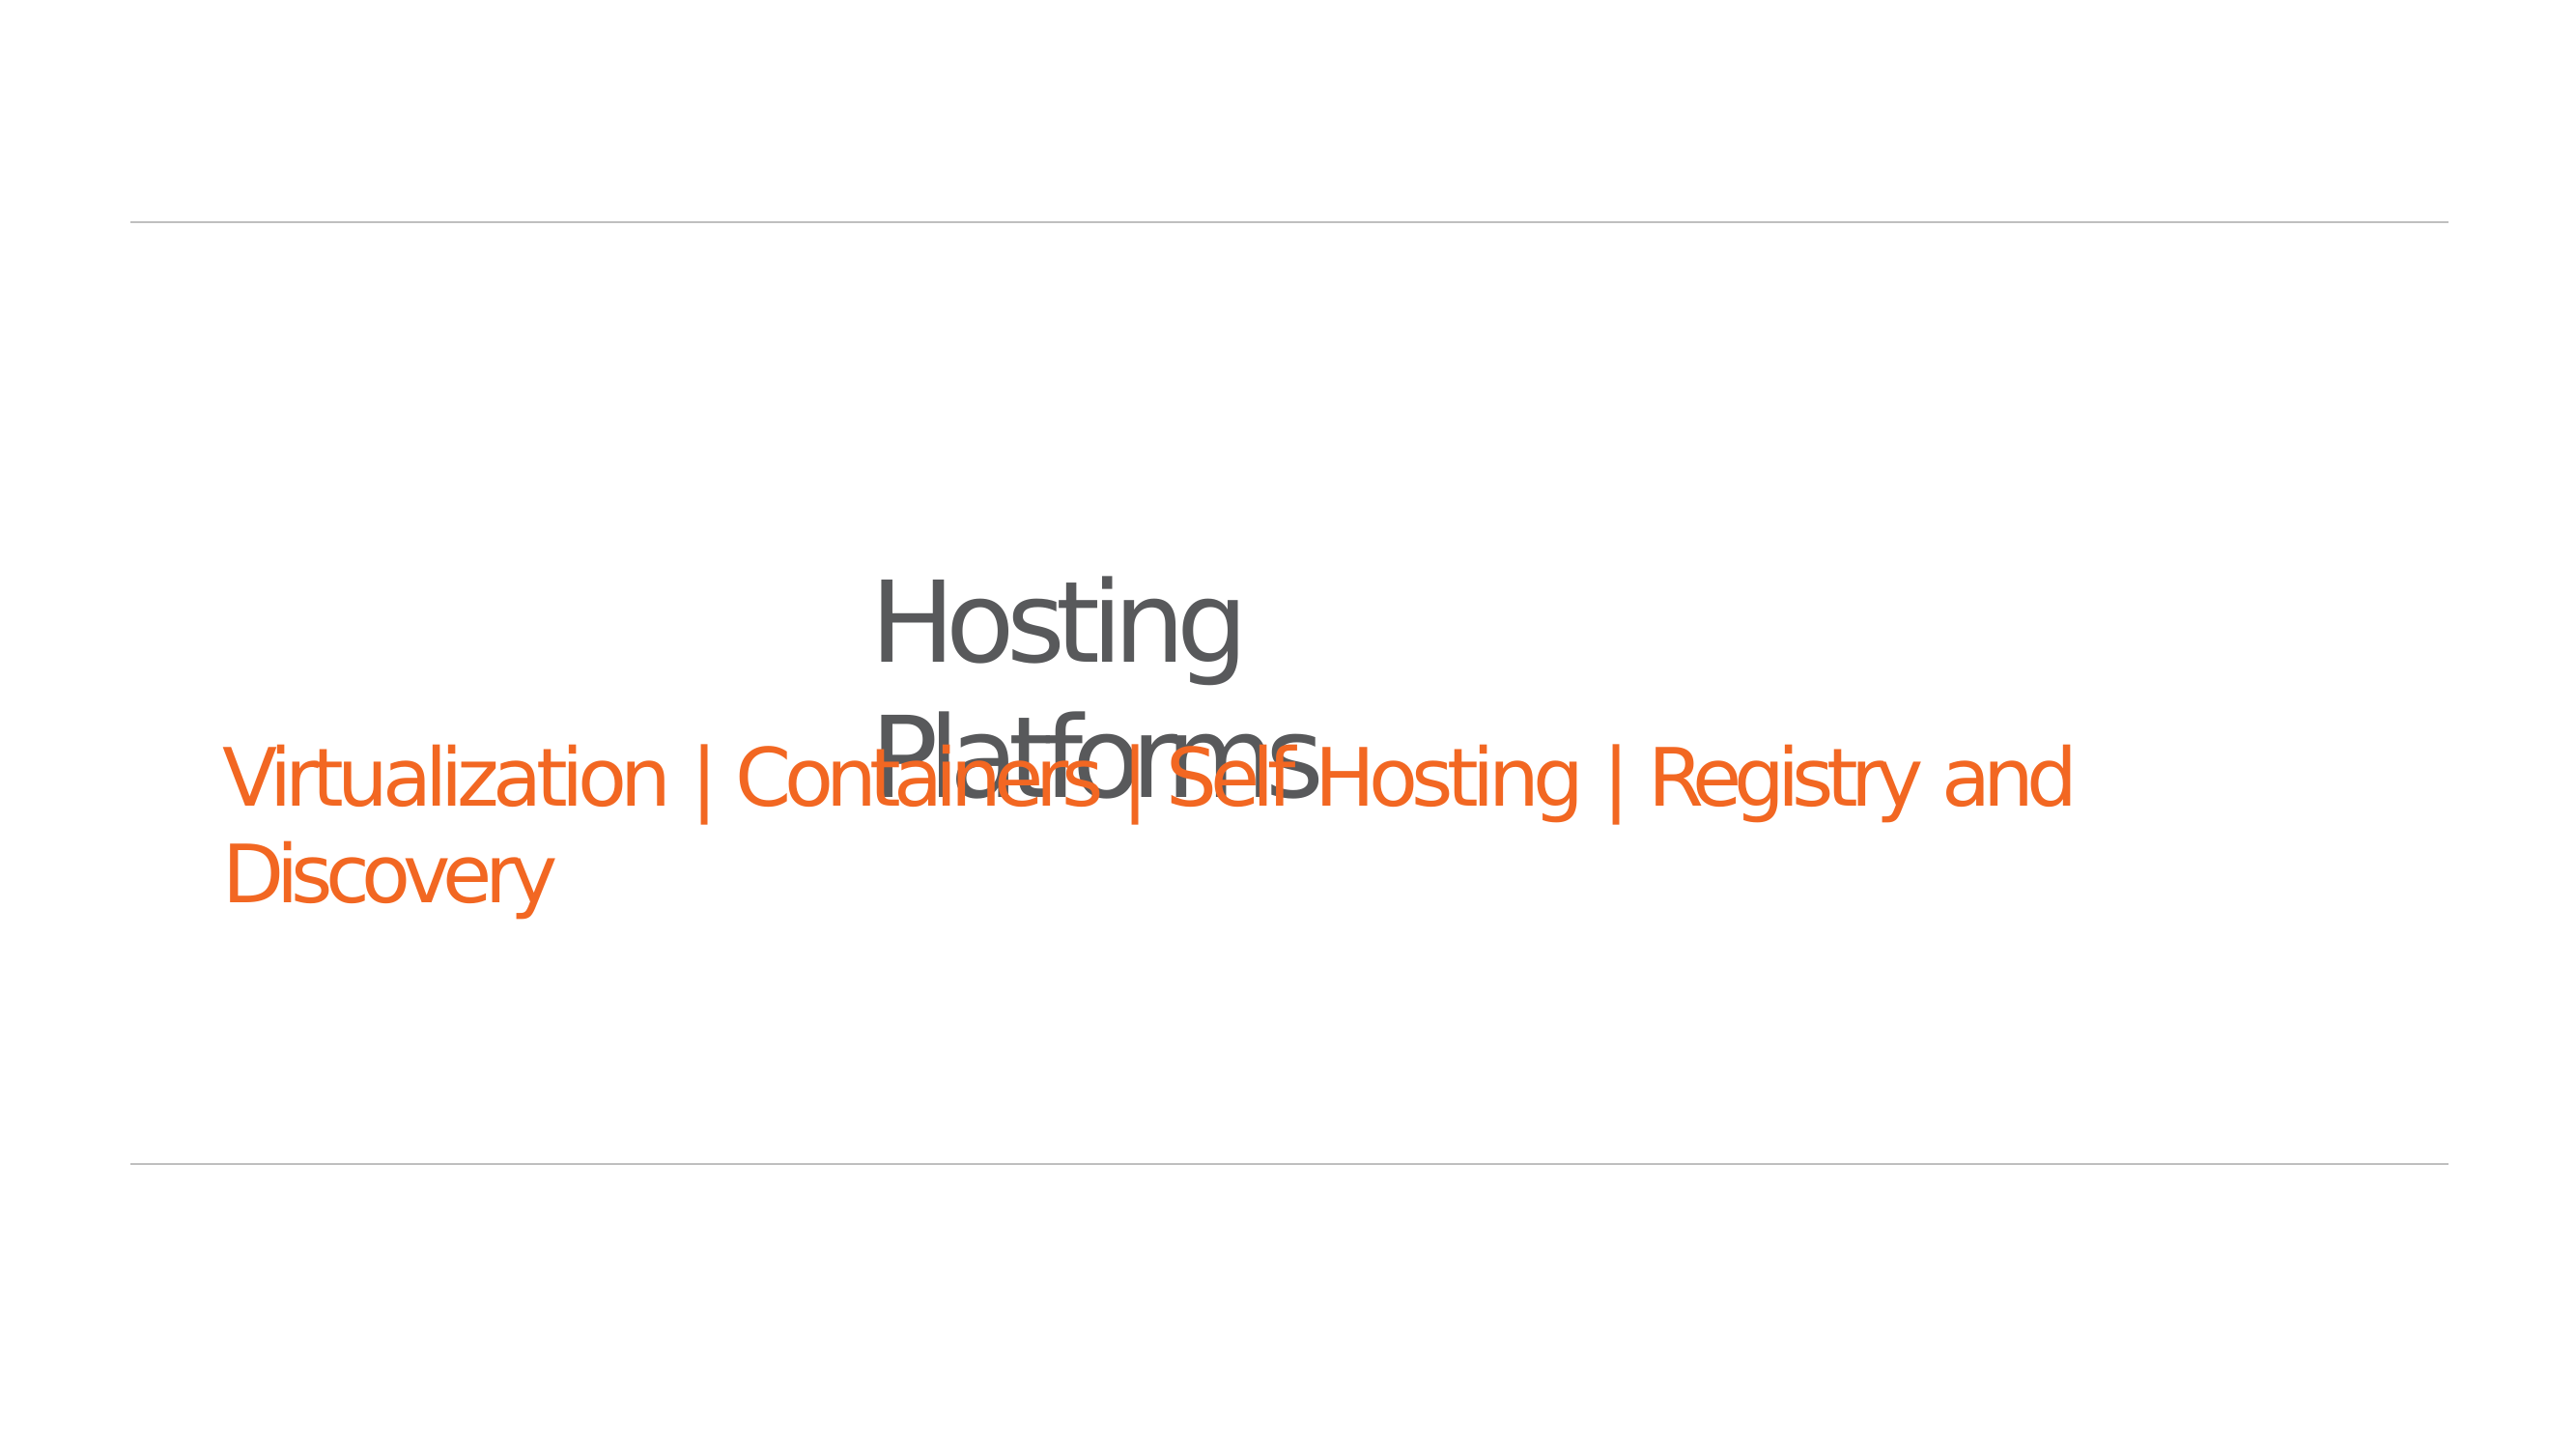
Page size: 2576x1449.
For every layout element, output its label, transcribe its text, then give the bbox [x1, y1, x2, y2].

text_box Virtualization | Containers | Self Hosting | Registry and Discovery [220, 723, 2360, 919]
text_box Hosting Platforms [868, 547, 1713, 723]
